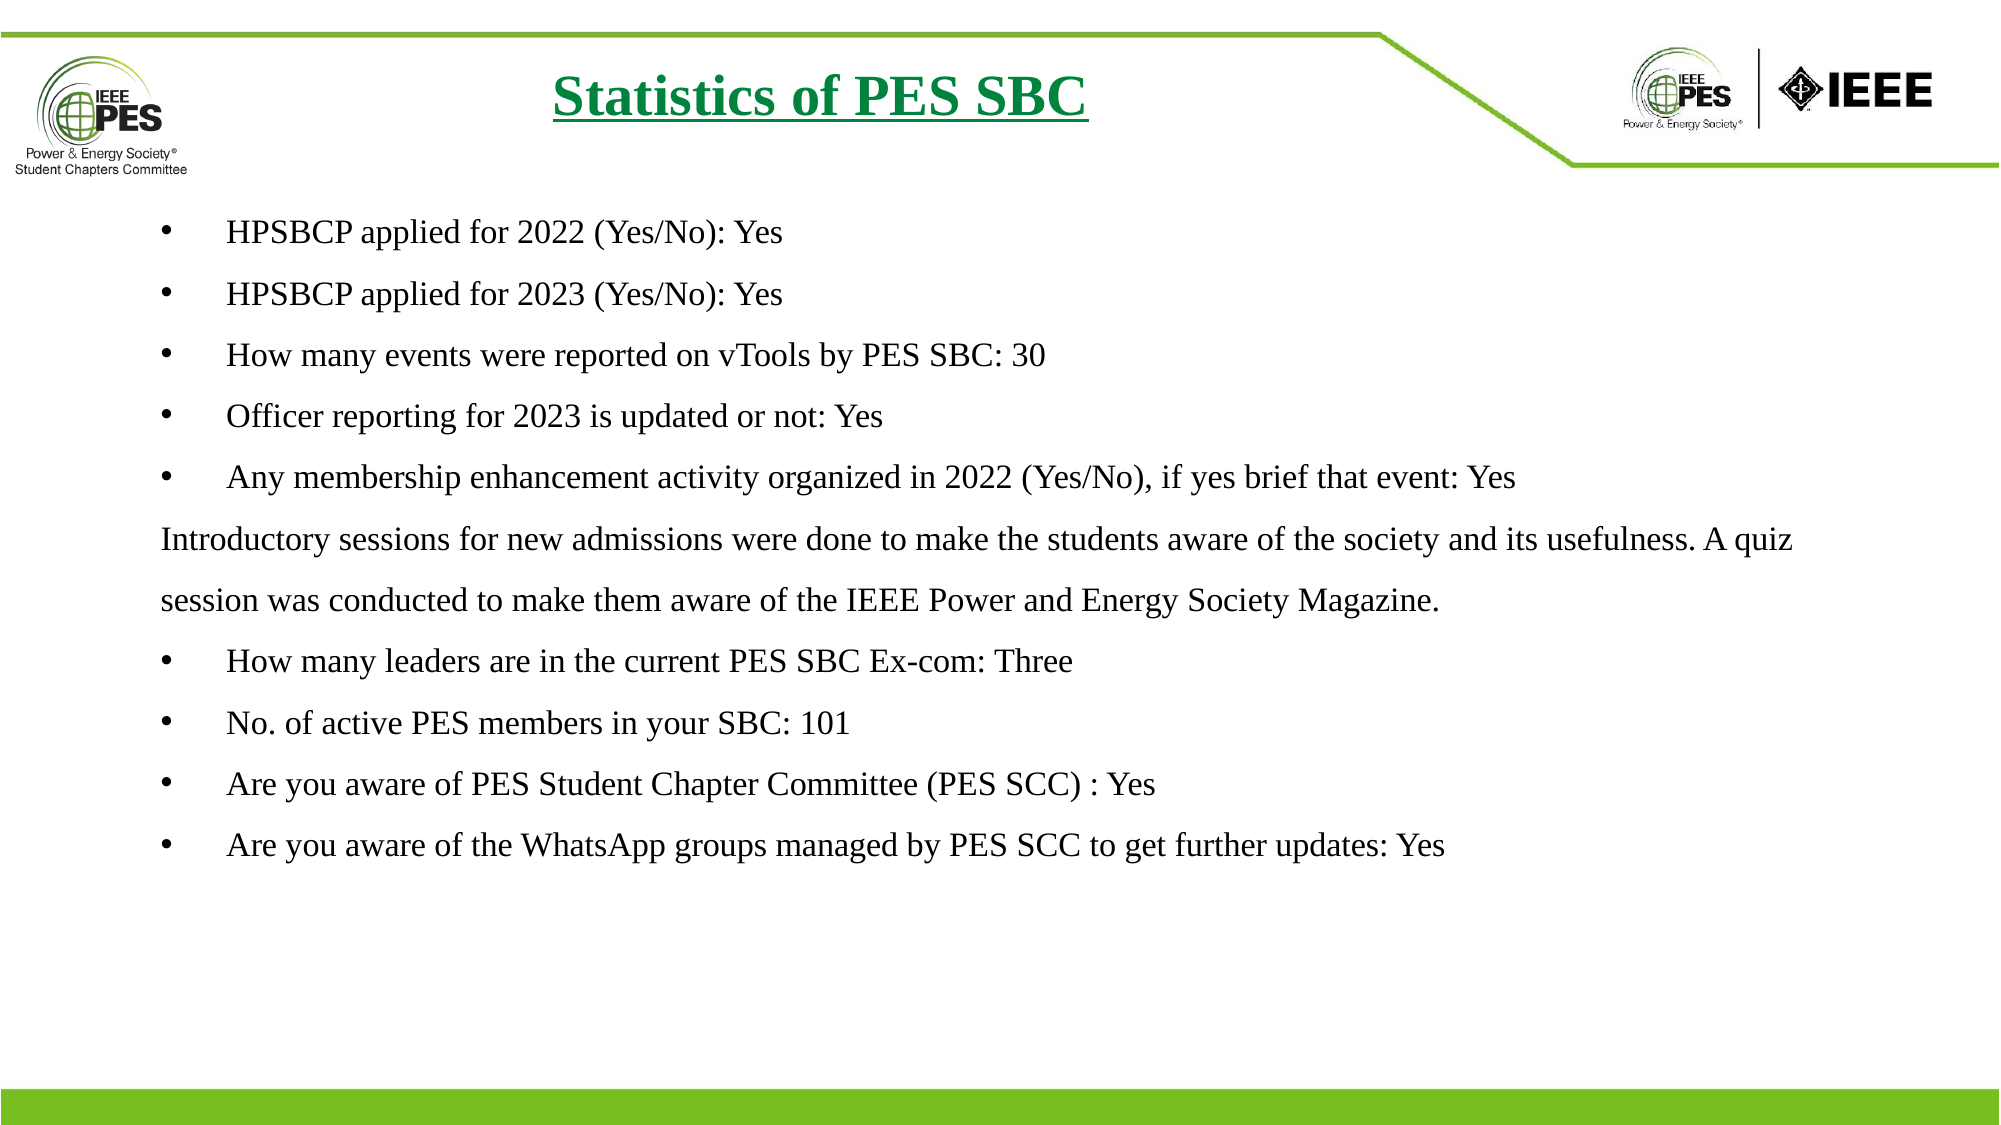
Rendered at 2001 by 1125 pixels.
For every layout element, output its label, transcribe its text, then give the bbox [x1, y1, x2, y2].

picture [0, 26, 1999, 1125]
list Statistics of PES SBC [207, 49, 1440, 181]
list HPSBCP applied for 2022 (Yes/No): Yes HPSBCP applied for 2023 (Yes/No): Yes How many events were reported on vTools by PES SBC: 30 Officer reporting for 2023 is updated or not: Yes Any membership enhancement activity organized in 2022 (Yes/No), if yes brief that event: Yes Introductory sessions for new admissions were done to make the students aware of the society and its usefulness. A quiz session was conducted to make them aware of the IEEE Power and Energy Society Magazine. How many leaders are in the current PES SBC Ex-com: Three No. of active PES members in your SBC: 101 Are you aware of PES Student Chapter Committee (PES SCC) : Yes Are you aware of the WhatsApp groups managed by PES SCC to get further updates: Yes [137, 181, 1863, 880]
